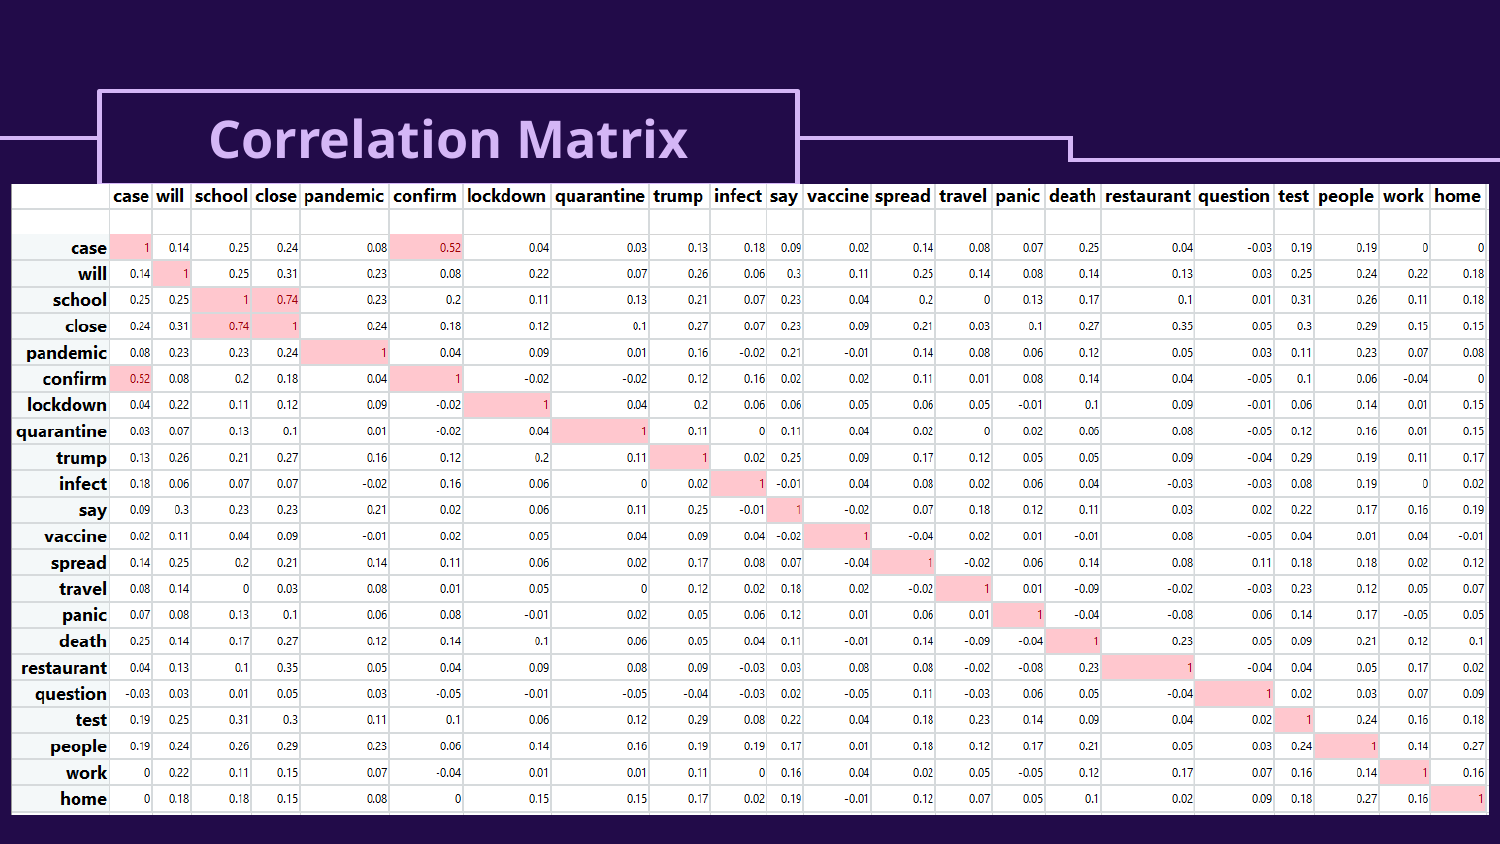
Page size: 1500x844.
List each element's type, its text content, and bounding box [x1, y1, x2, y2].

picture [11, 184, 1489, 815]
title Correlation Matrix [97, 89, 800, 183]
